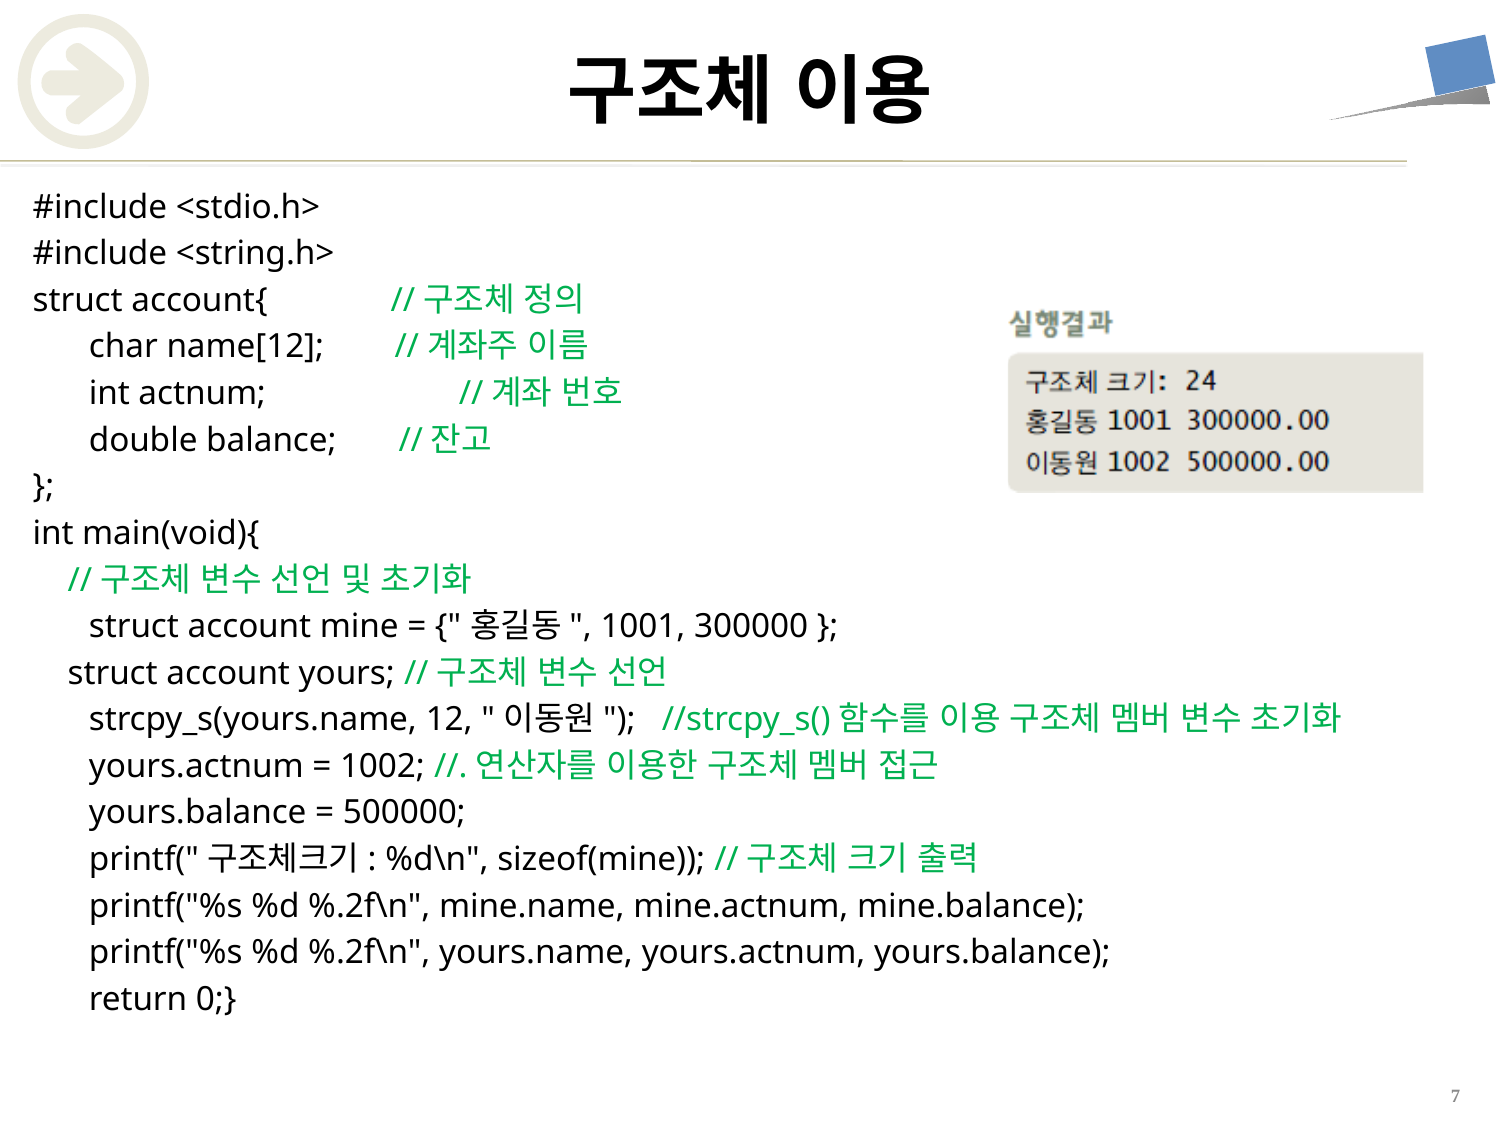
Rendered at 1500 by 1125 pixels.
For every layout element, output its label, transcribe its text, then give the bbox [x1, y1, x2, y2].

title 구조체 이용 [75, 24, 1425, 149]
slide_number 6 [1125, 1082, 1476, 1109]
list #include <stdio.h> #include <string.h> struct account{ //구조체 정의 char name[12]; //계좌주 이름 int actnum; //계좌 번호 double balance; //잔고 }; int main(void){ //구조체 변수 선언 및 초기화 struct account mine = {"홍길동", 1001, 300000 }; struct account yours; //구조체 변수 선언 strcpy_s(yours.name, 12, "이동원"); //strcpy_s()함수를 이용 구조체 멤버 변수 초기화 yours.actnum = 1002; //.연산자를 이용한 구조체 멤버 접근 yours.balance = 500000; printf("구조체크기: %d\n", sizeof(mine)); //구조체 크기 출력 printf("%s %d %.2f\n", mine.name, mine.actnum, mine.balance); printf("%s %d %.2f\n", yours.name, yours.actnum, yours.balance); return 0;} [17, 177, 1490, 1071]
picture [1007, 304, 1424, 493]
